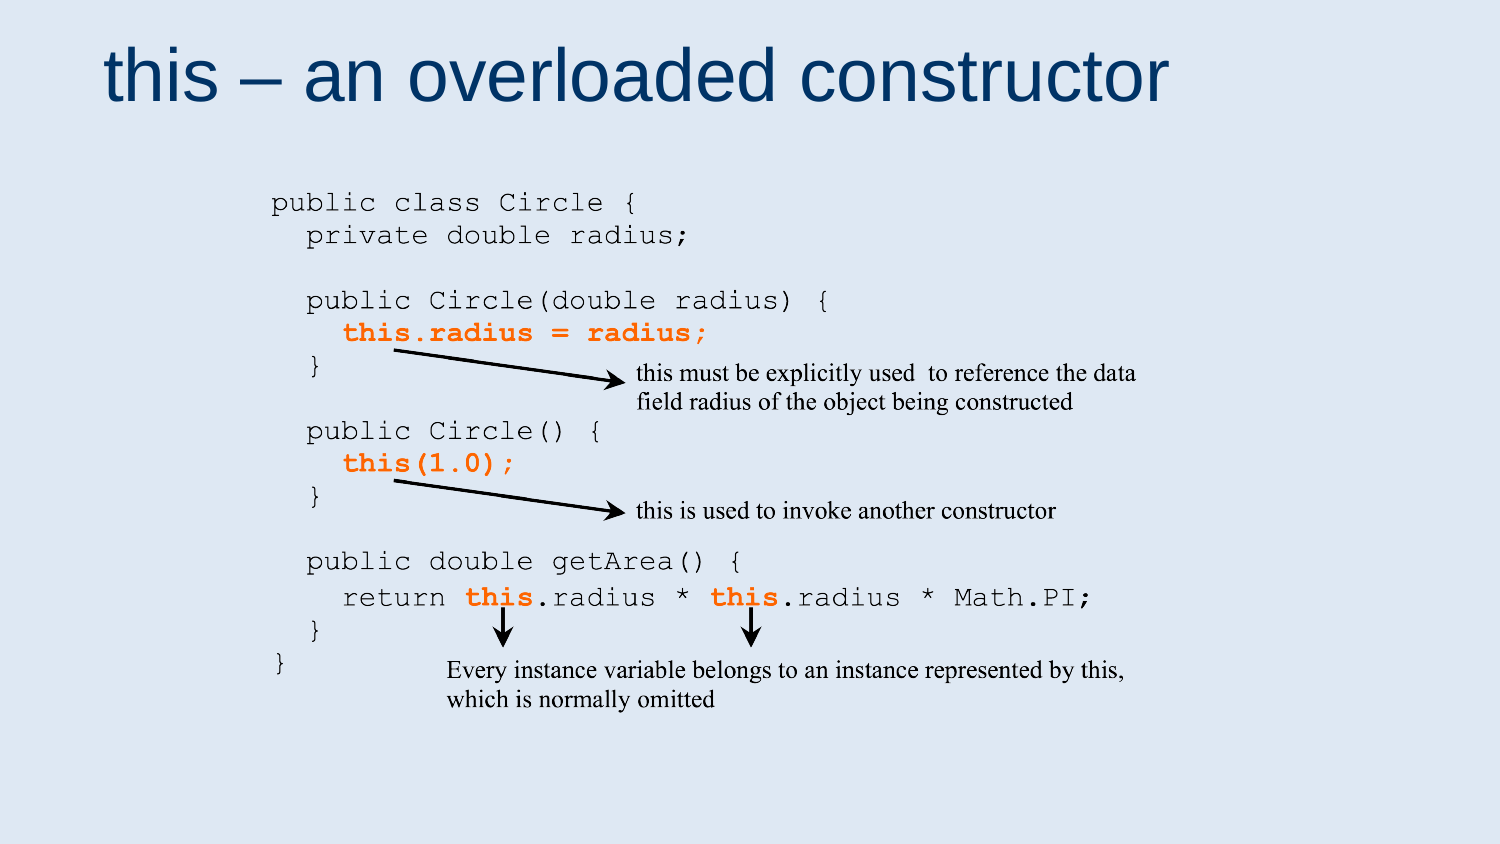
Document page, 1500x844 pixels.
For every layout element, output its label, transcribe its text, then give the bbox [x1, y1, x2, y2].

title this – an overloaded constructor [88, 29, 1365, 153]
picture [237, 151, 1216, 722]
